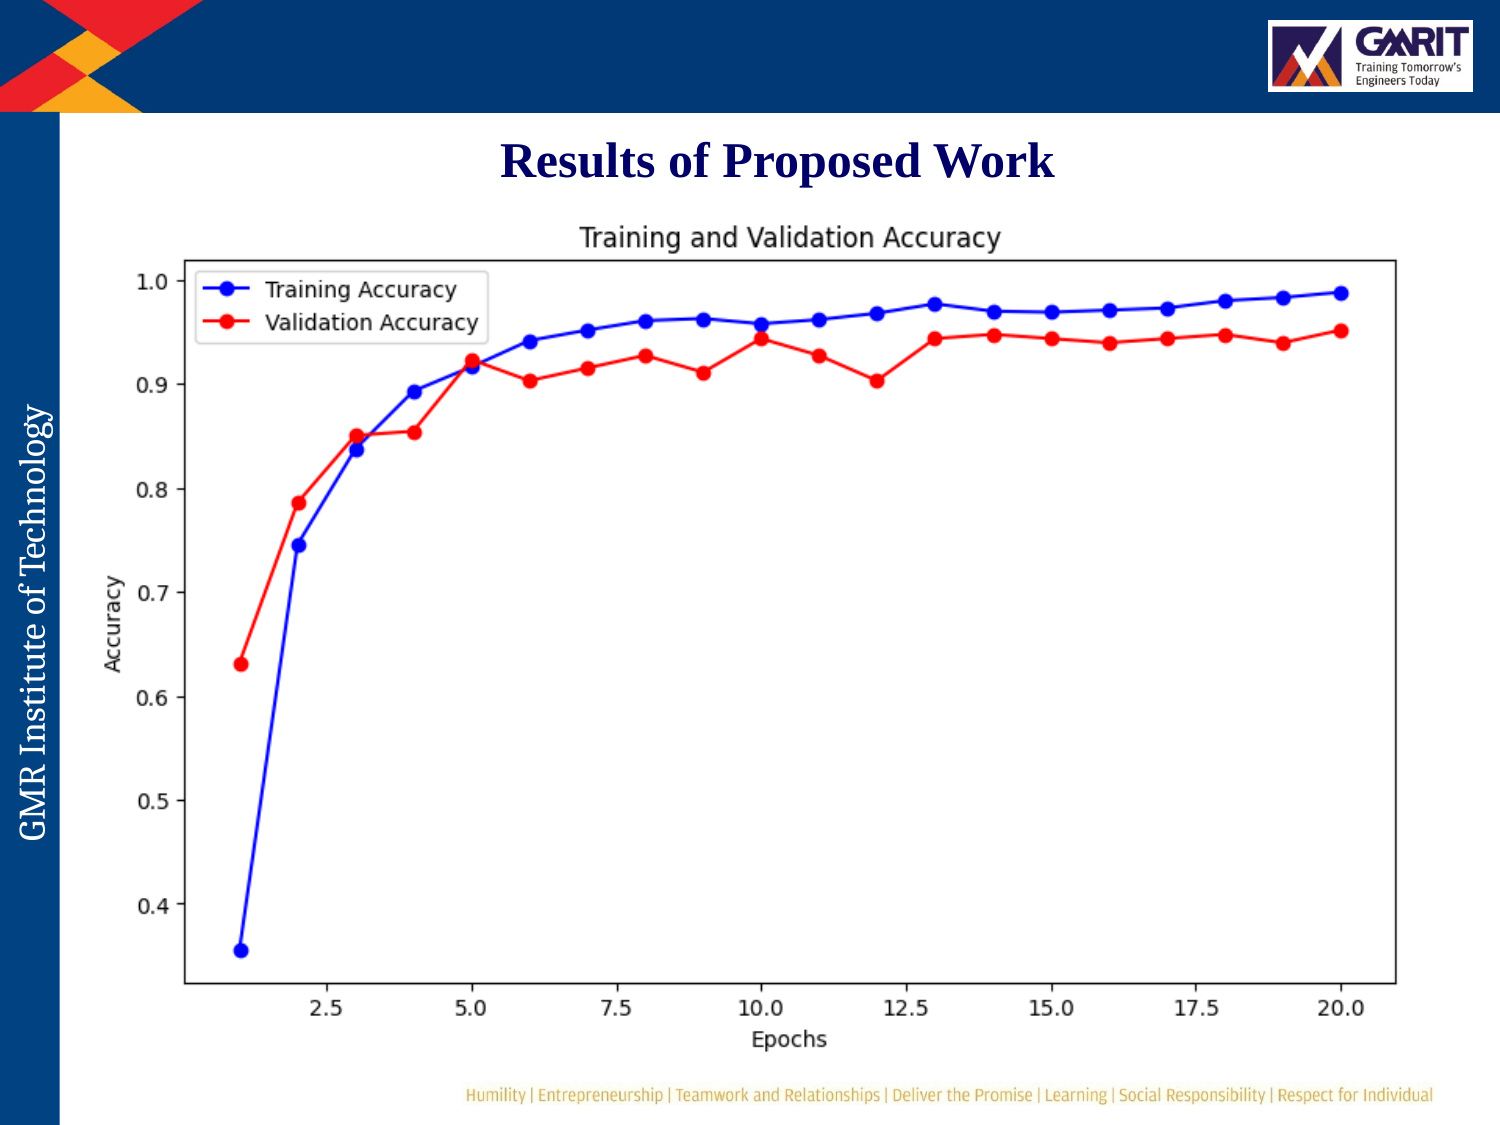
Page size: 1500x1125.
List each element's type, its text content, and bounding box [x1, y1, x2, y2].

picture [462, 1082, 1438, 1107]
picture [88, 210, 1412, 1066]
picture [0, 0, 1500, 113]
text_box Results of Proposed Work [485, 119, 1083, 195]
